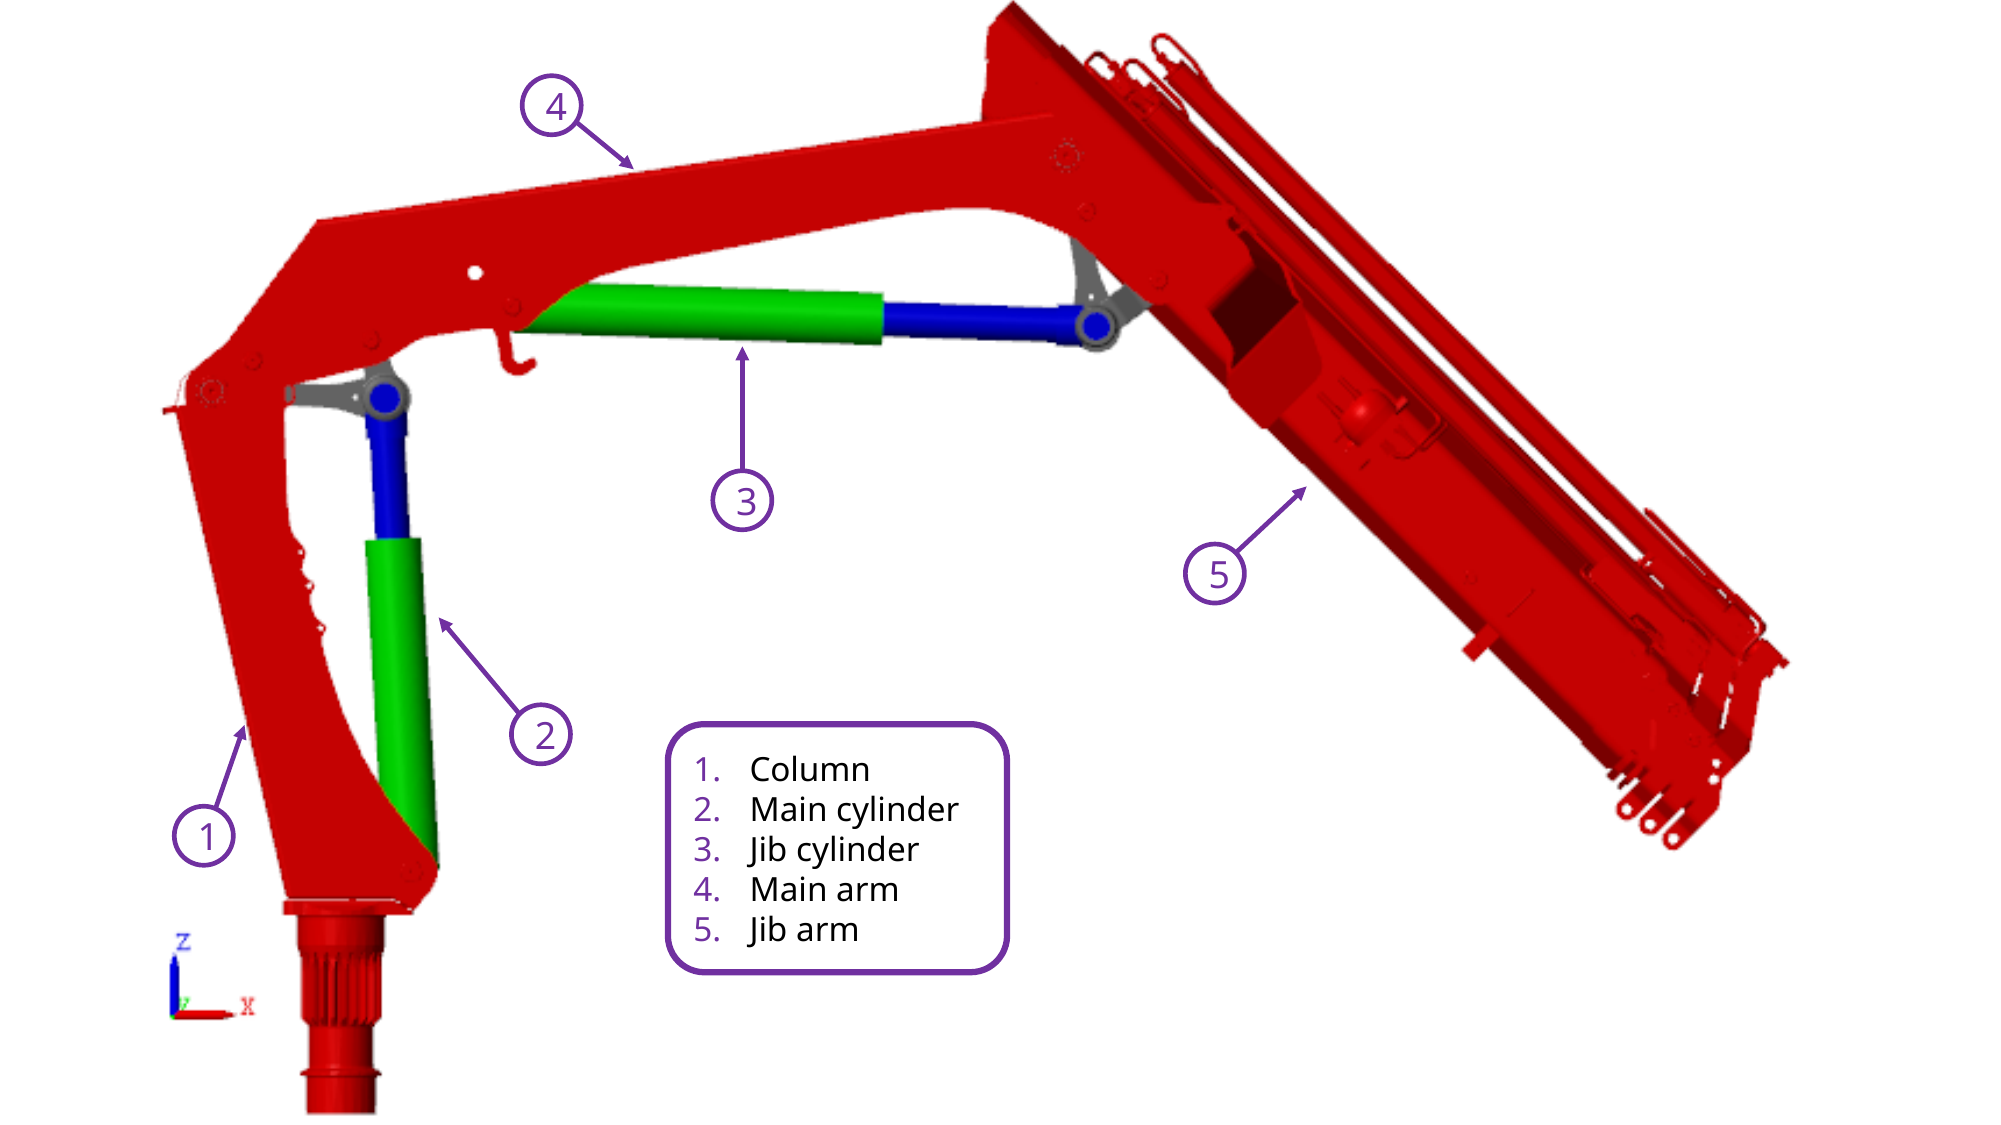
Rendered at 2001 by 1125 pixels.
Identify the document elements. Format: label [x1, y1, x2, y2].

text_box [438, 616, 520, 714]
text_box [1235, 485, 1308, 553]
text_box [576, 122, 635, 170]
text_box [214, 724, 245, 811]
picture [131, 0, 1869, 1125]
